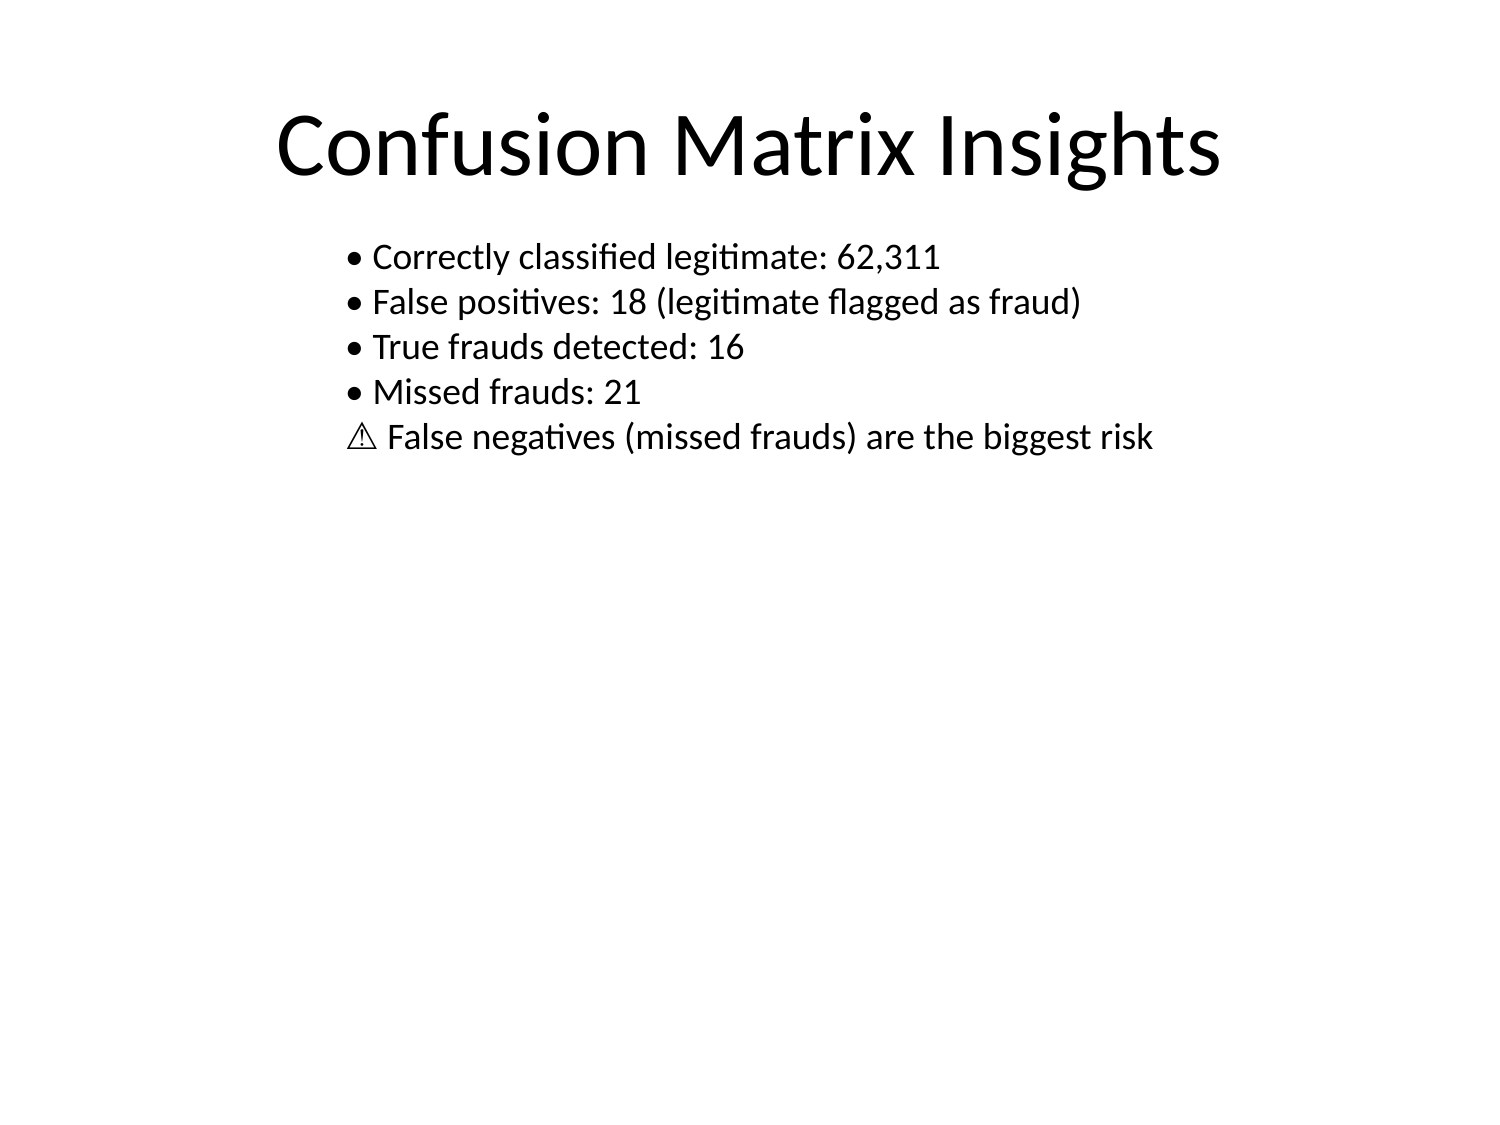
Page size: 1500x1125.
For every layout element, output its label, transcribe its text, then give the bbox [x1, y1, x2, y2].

title Confusion Matrix Insights [75, 45, 1425, 233]
text_box • Correctly classified legitimate: 62,311 • False positives: 18 (legitimate flagged as fraud) • True frauds detected: 16 • Missed frauds: 21 ⚠️ False negatives (missed frauds) are the biggest risk [330, 224, 1170, 465]
